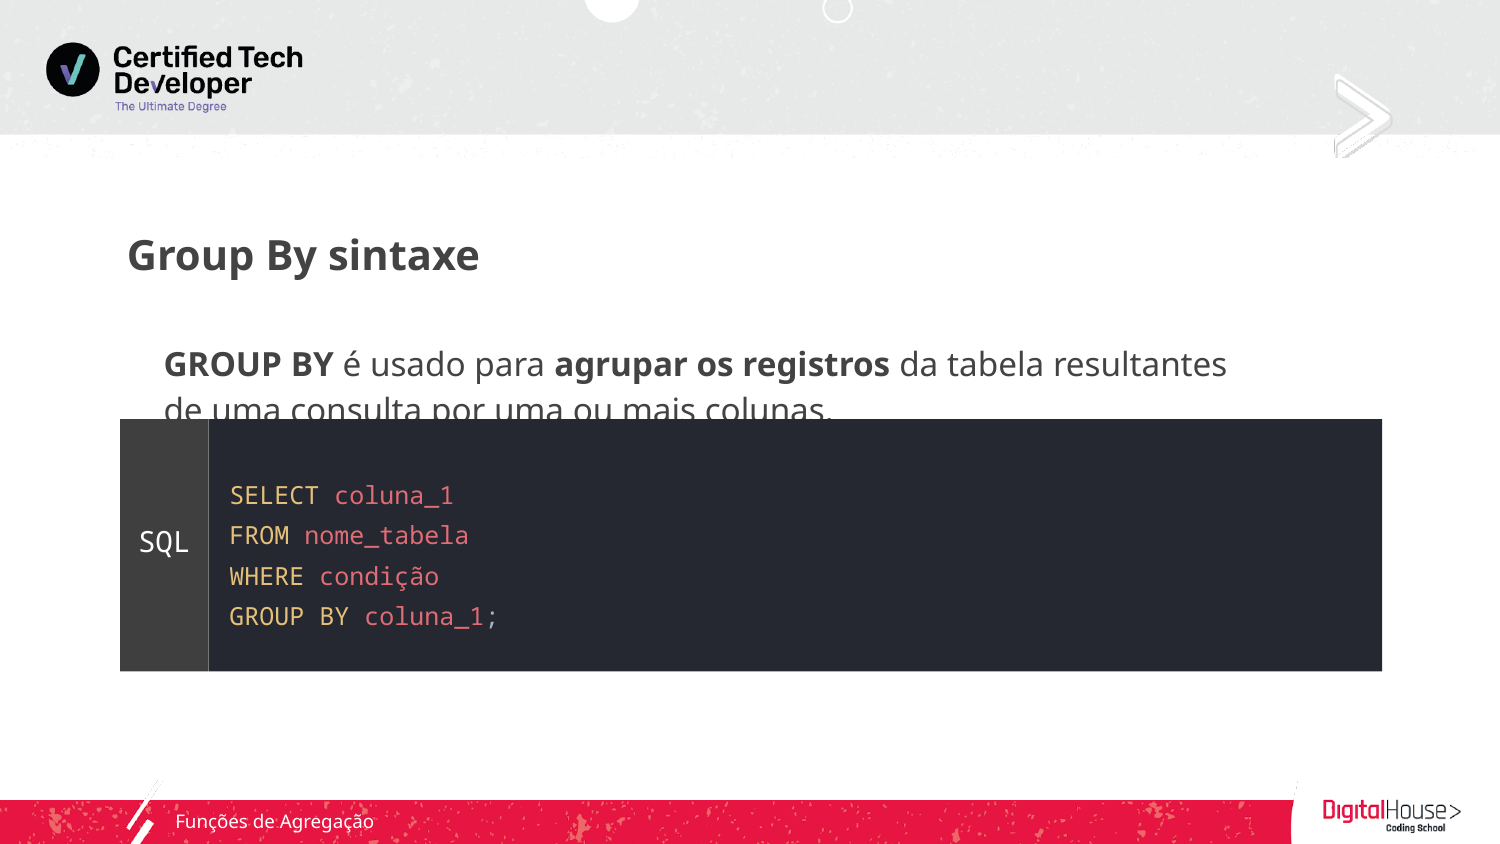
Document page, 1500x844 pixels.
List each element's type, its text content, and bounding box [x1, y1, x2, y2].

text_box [119, 418, 1383, 672]
picture [0, 780, 1500, 844]
subtitle Group By sintaxe [111, 206, 972, 292]
subtitle GROUP BY é usado para agrupar os registros da tabela resultantes de uma consulta por uma ou mais colunas. [148, 322, 1277, 417]
picture [0, 0, 1500, 158]
